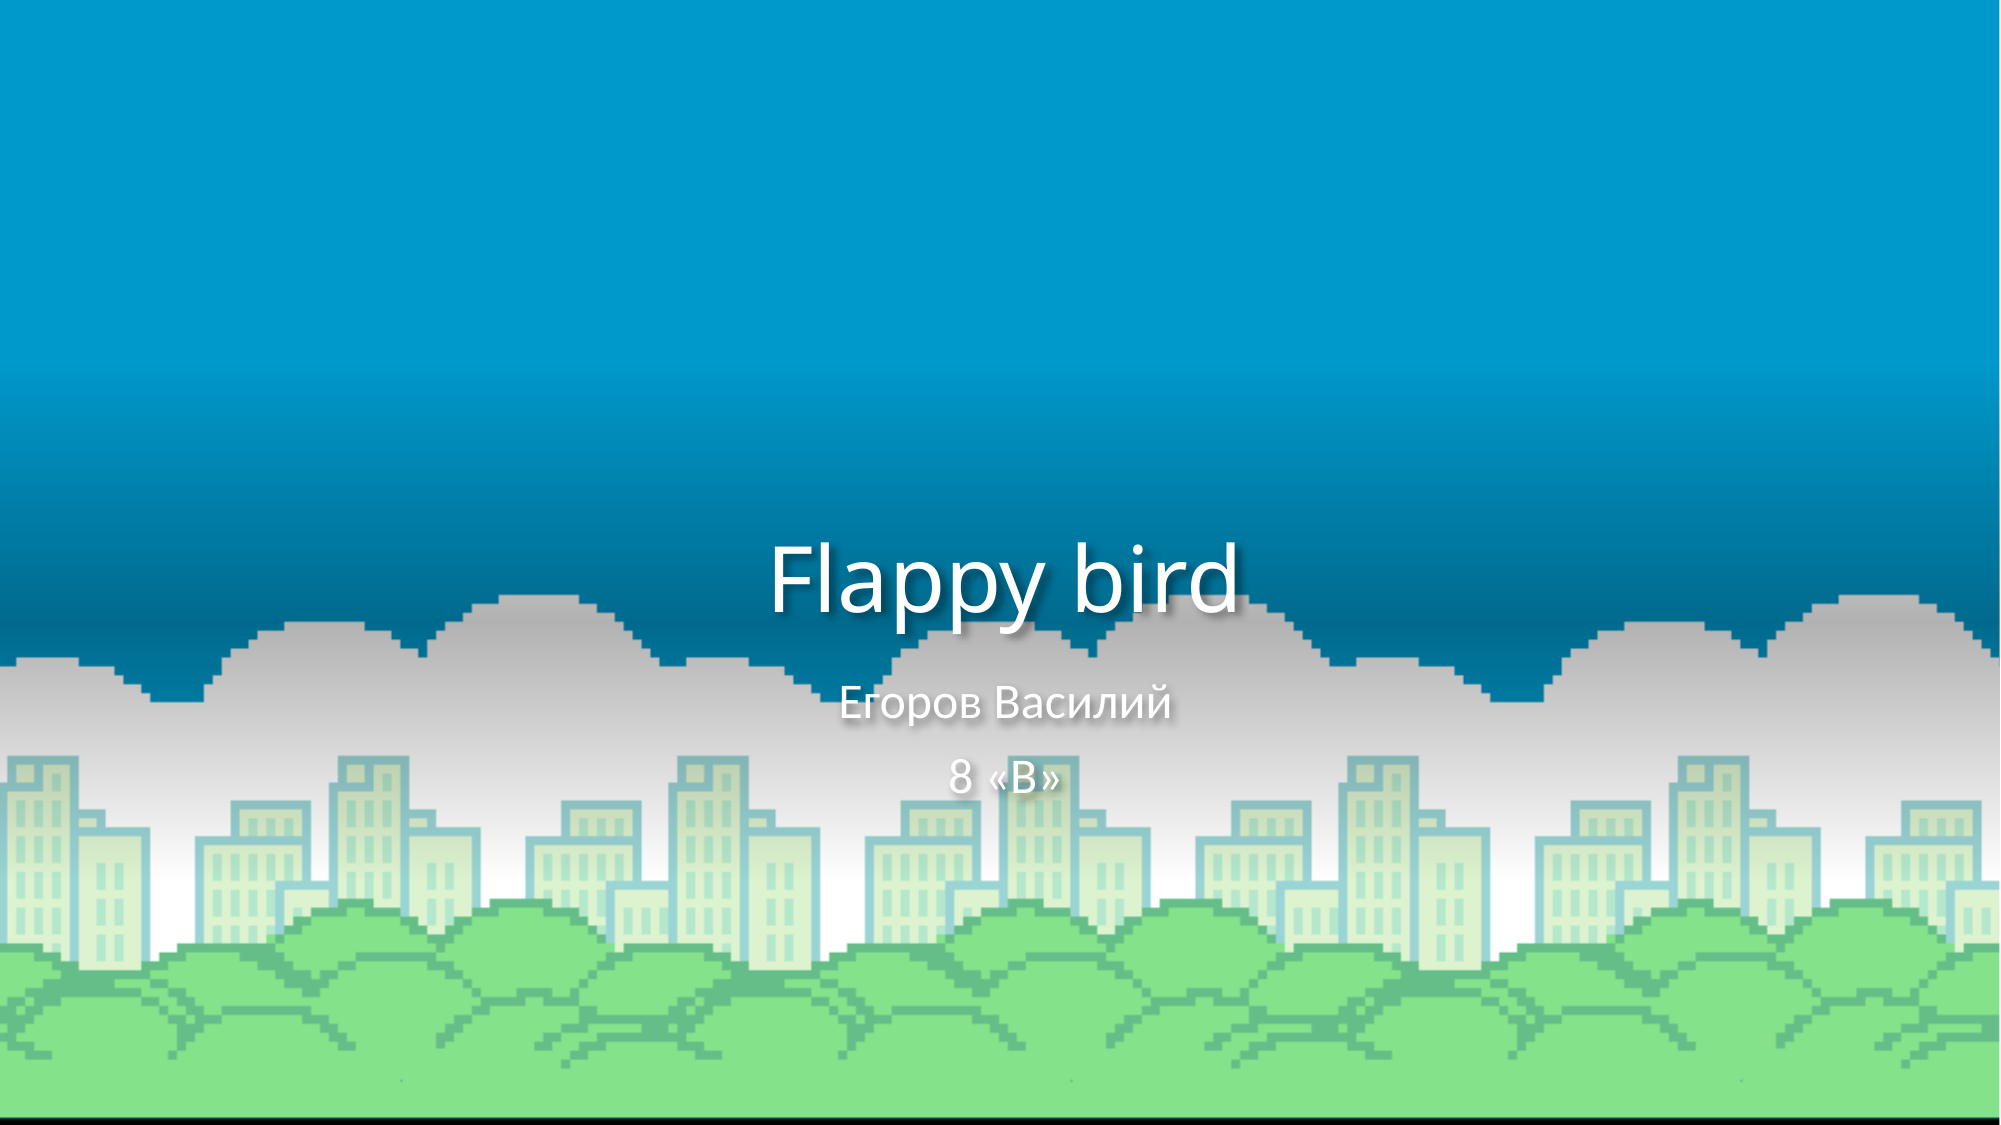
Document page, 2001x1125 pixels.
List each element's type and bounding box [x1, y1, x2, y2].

picture [1078, 543, 1121, 612]
picture [1134, 545, 1142, 554]
picture [821, 543, 828, 611]
picture [775, 547, 811, 611]
picture [897, 563, 940, 633]
picture [842, 563, 880, 612]
picture [0, 543, 2000, 1125]
